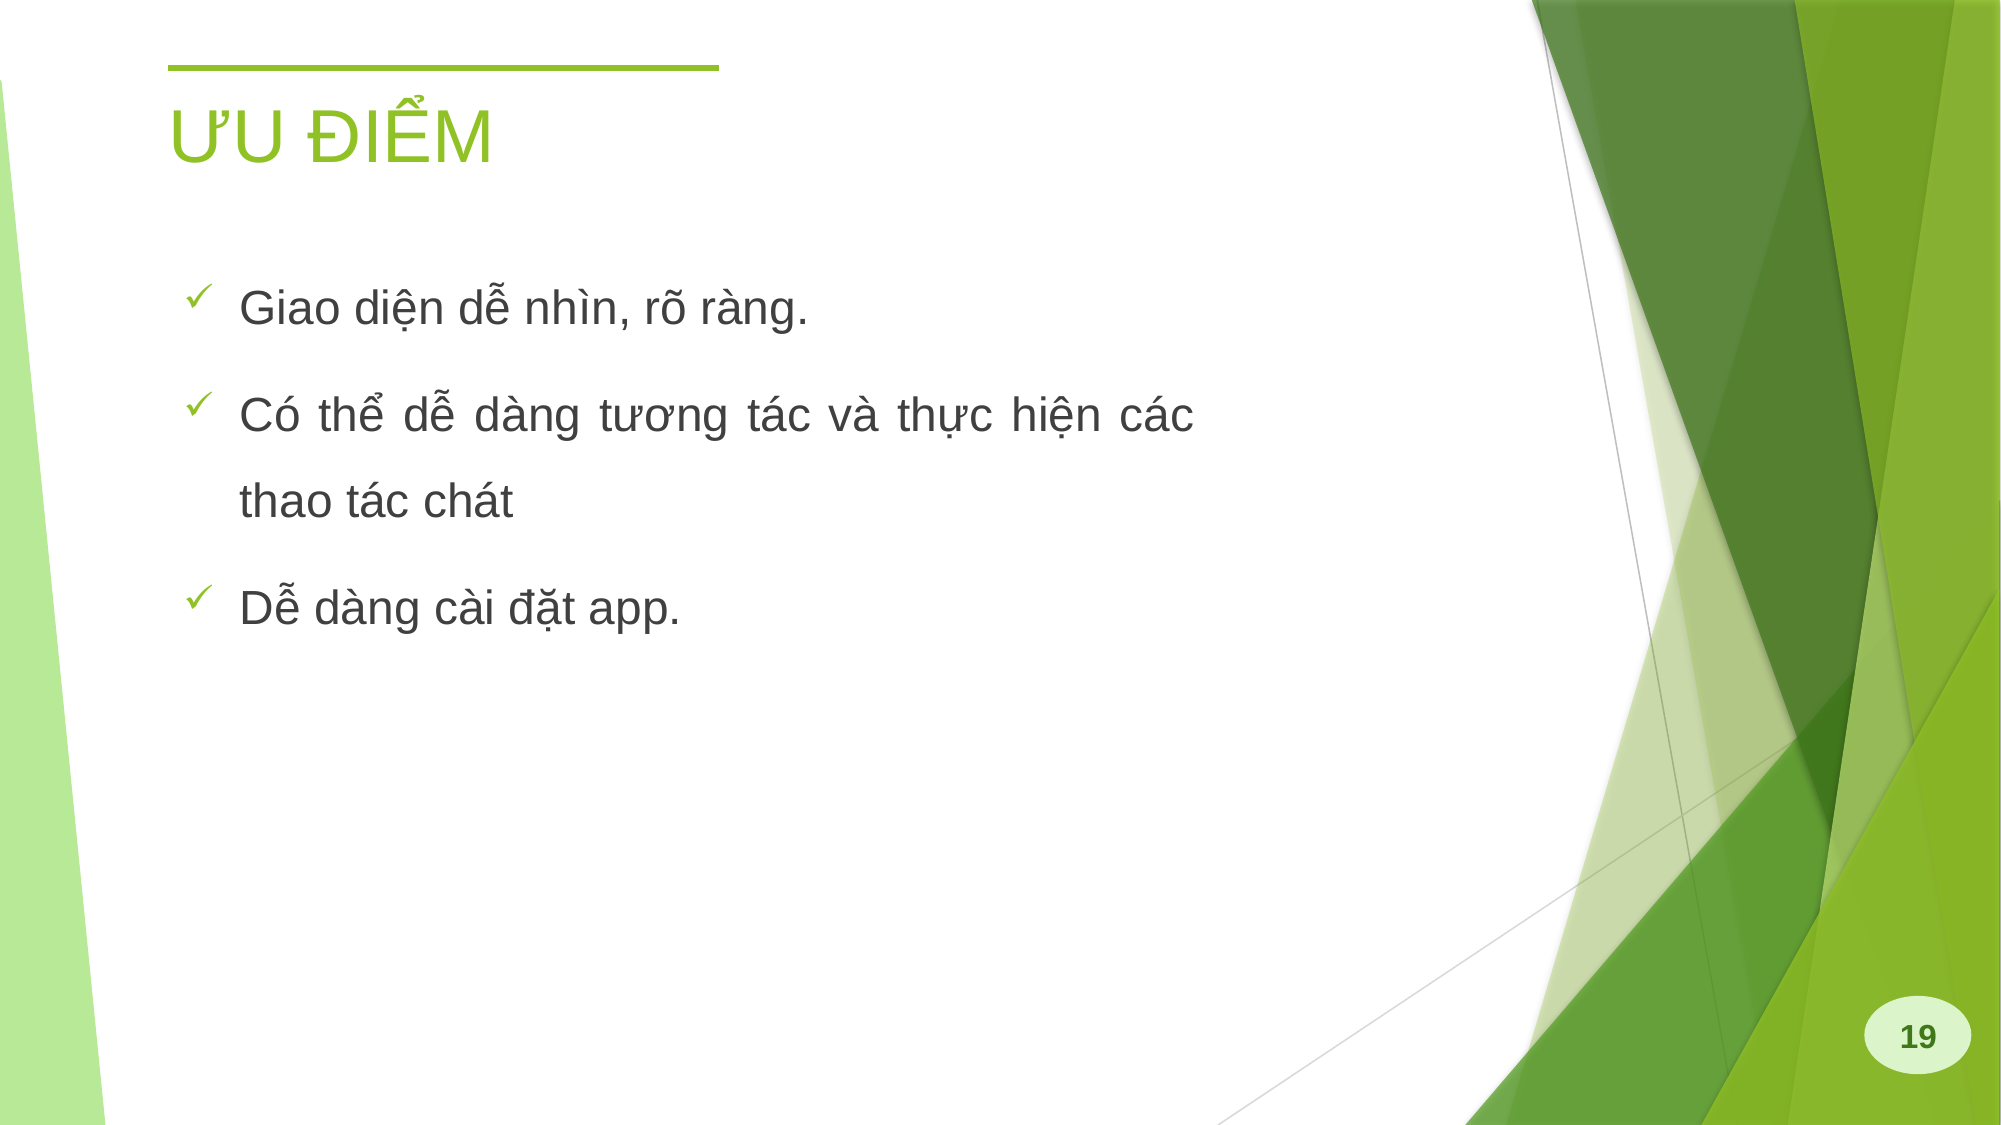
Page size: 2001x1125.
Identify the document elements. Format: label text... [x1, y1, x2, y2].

text_box [0, 79, 106, 1125]
slide_number 19 [1826, 997, 1953, 1073]
text_box [1953, 1005, 1972, 1065]
text_box Giao diện dễ nhìn, rõ ràng. Có thể dễ dàng tương tác và thực hiện các thao tác chát Dễ dàng cài đặt app. [168, 232, 1212, 552]
title ƯU ĐIỂM [153, 72, 1354, 228]
